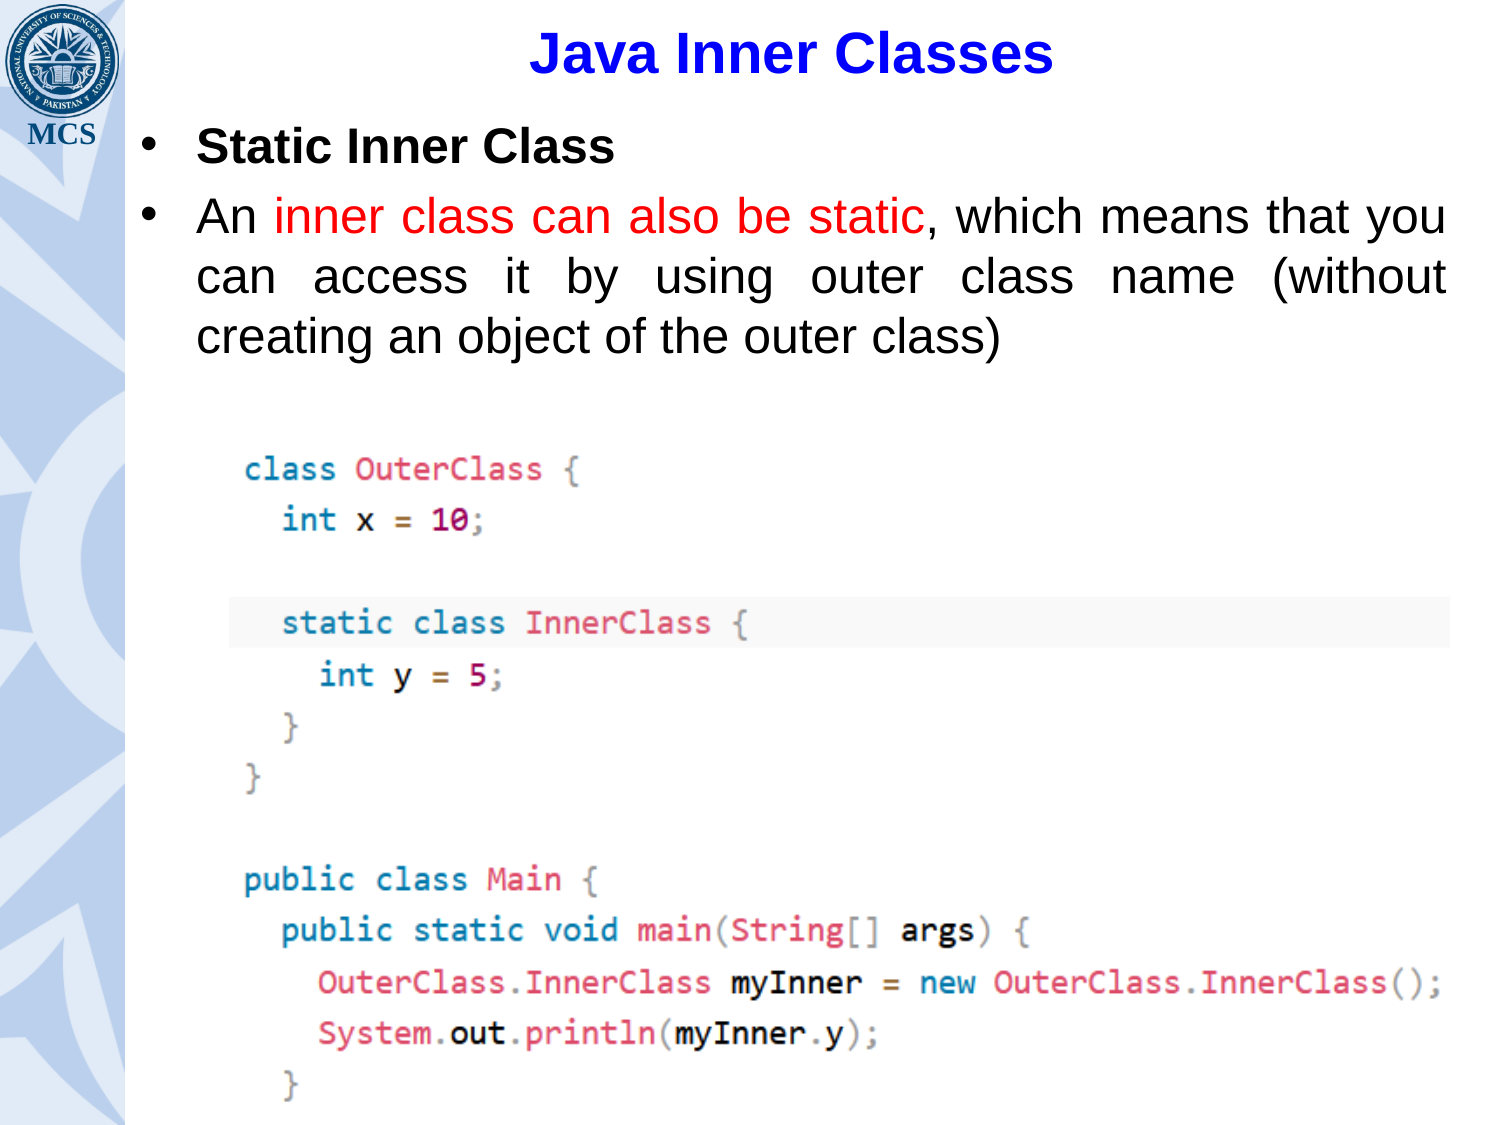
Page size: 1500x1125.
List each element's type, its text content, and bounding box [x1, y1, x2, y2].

list Static Inner Class An inner class can also be static, which means that you can access it by using outer class name (without creating an object of the outer class) [125, 105, 1463, 1105]
title Java Inner Classes [125, 0, 1460, 101]
picture [229, 449, 1450, 1117]
picture [0, 0, 125, 1125]
